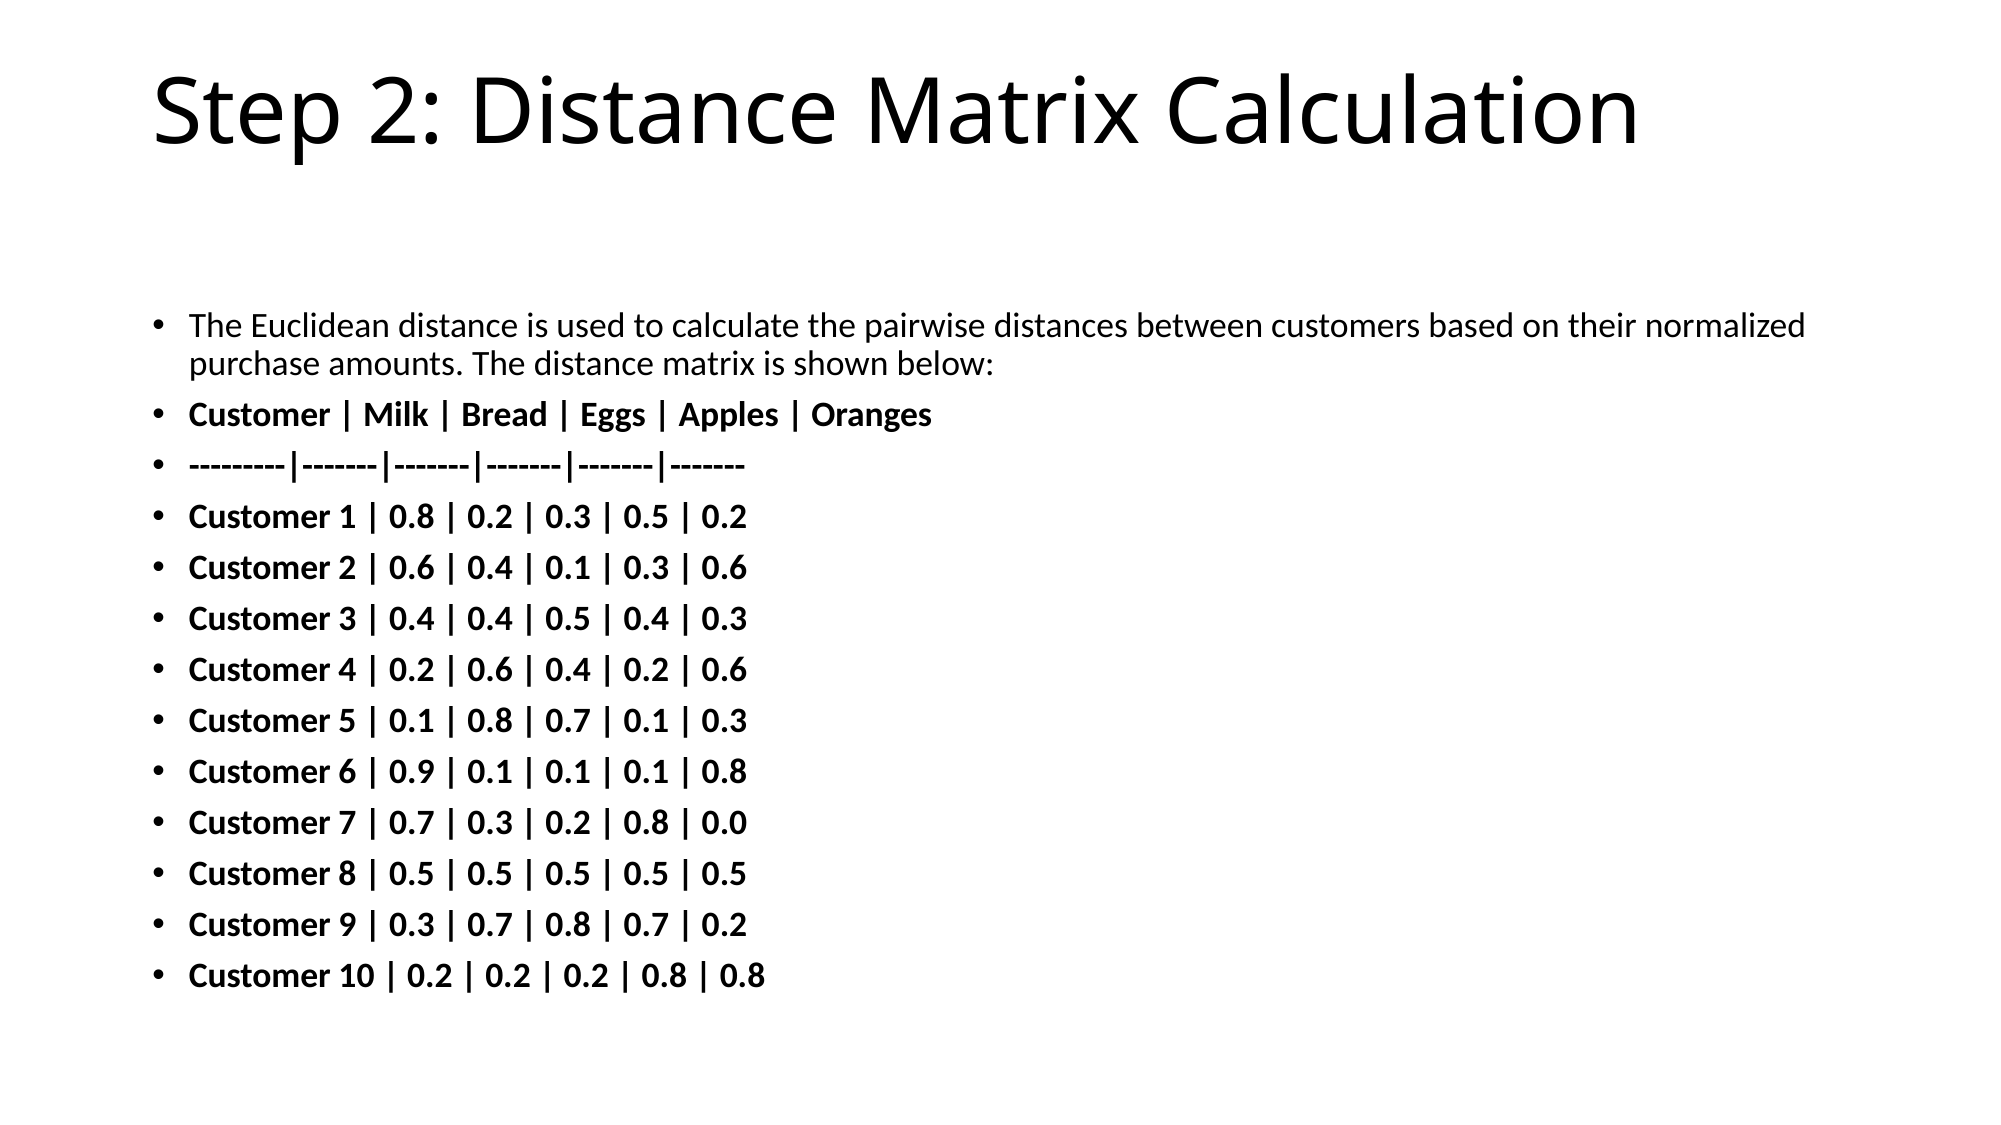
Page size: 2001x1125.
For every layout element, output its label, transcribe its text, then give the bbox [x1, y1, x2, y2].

list The Euclidean distance is used to calculate the pairwise distances between customers based on their normalized purchase amounts. The distance matrix is shown below: Customer | Milk | Bread | Eggs | Apples | Oranges ---------|-------|-------|-------|-------|------- Customer 1 | 0.8 | 0.2 | 0.3 | 0.5 | 0.2 Customer 2 | 0.6 | 0.4 | 0.1 | 0.3 | 0.6 Customer 3 | 0.4 | 0.4 | 0.5 | 0.4 | 0.3 Customer 4 | 0.2 | 0.6 | 0.4 | 0.2 | 0.6 Customer 5 | 0.1 | 0.8 | 0.7 | 0.1 | 0.3 Customer 6 | 0.9 | 0.1 | 0.1 | 0.1 | 0.8 Customer 7 | 0.7 | 0.3 | 0.2 | 0.8 | 0.0 Customer 8 | 0.5 | 0.5 | 0.5 | 0.5 | 0.5 Customer 9 | 0.3 | 0.7 | 0.8 | 0.7 | 0.2 Customer 10 | 0.2 | 0.2 | 0.2 | 0.8 | 0.8 [137, 299, 1863, 1014]
title Step 2: Distance Matrix Calculation [137, 59, 1863, 278]
